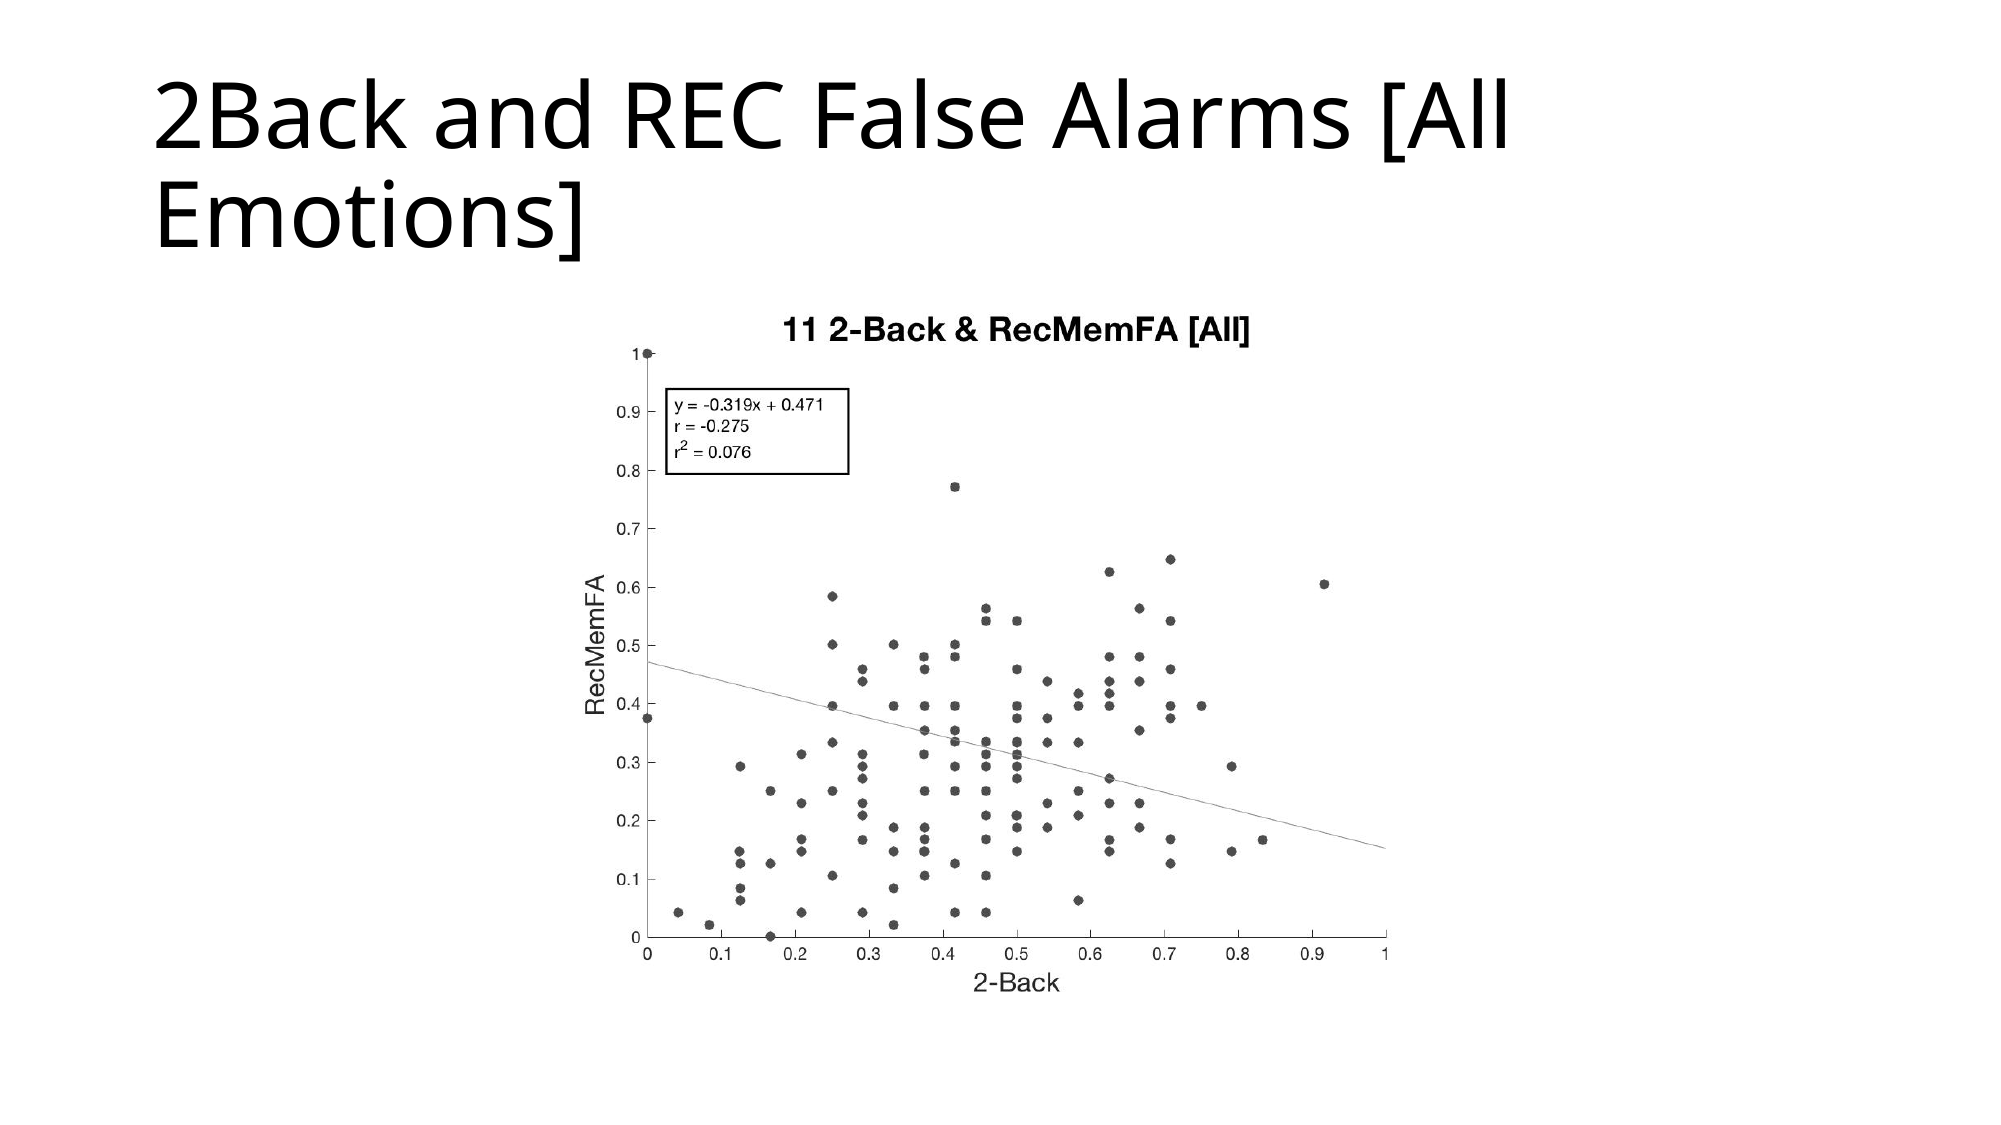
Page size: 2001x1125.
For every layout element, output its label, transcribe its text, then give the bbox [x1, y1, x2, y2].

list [523, 299, 1476, 1014]
title 2Back and REC False Alarms [All Emotions] [137, 59, 1863, 278]
